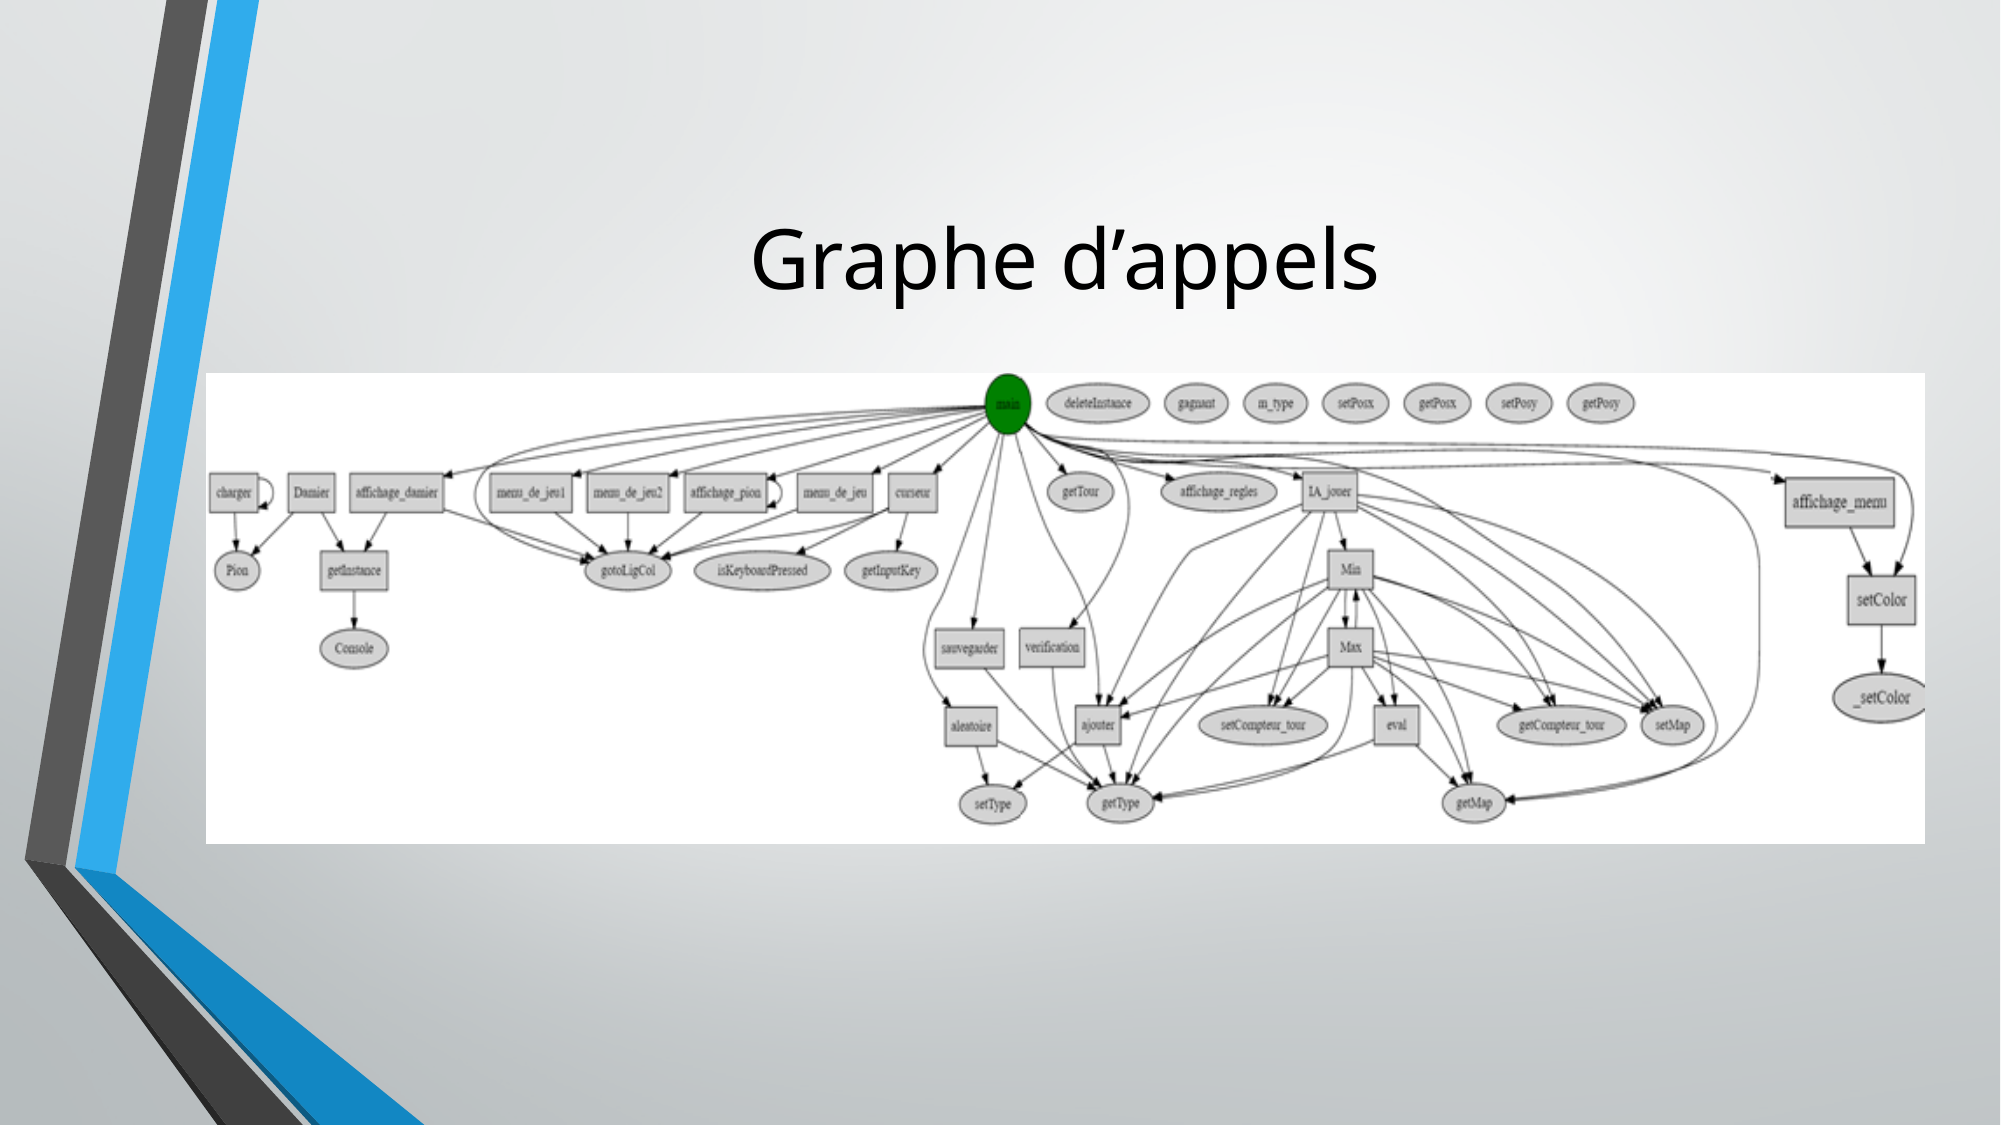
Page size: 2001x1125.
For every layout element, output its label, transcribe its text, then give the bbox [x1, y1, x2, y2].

picture [205, 373, 1925, 844]
title Graphe d’appels [243, 112, 1887, 373]
